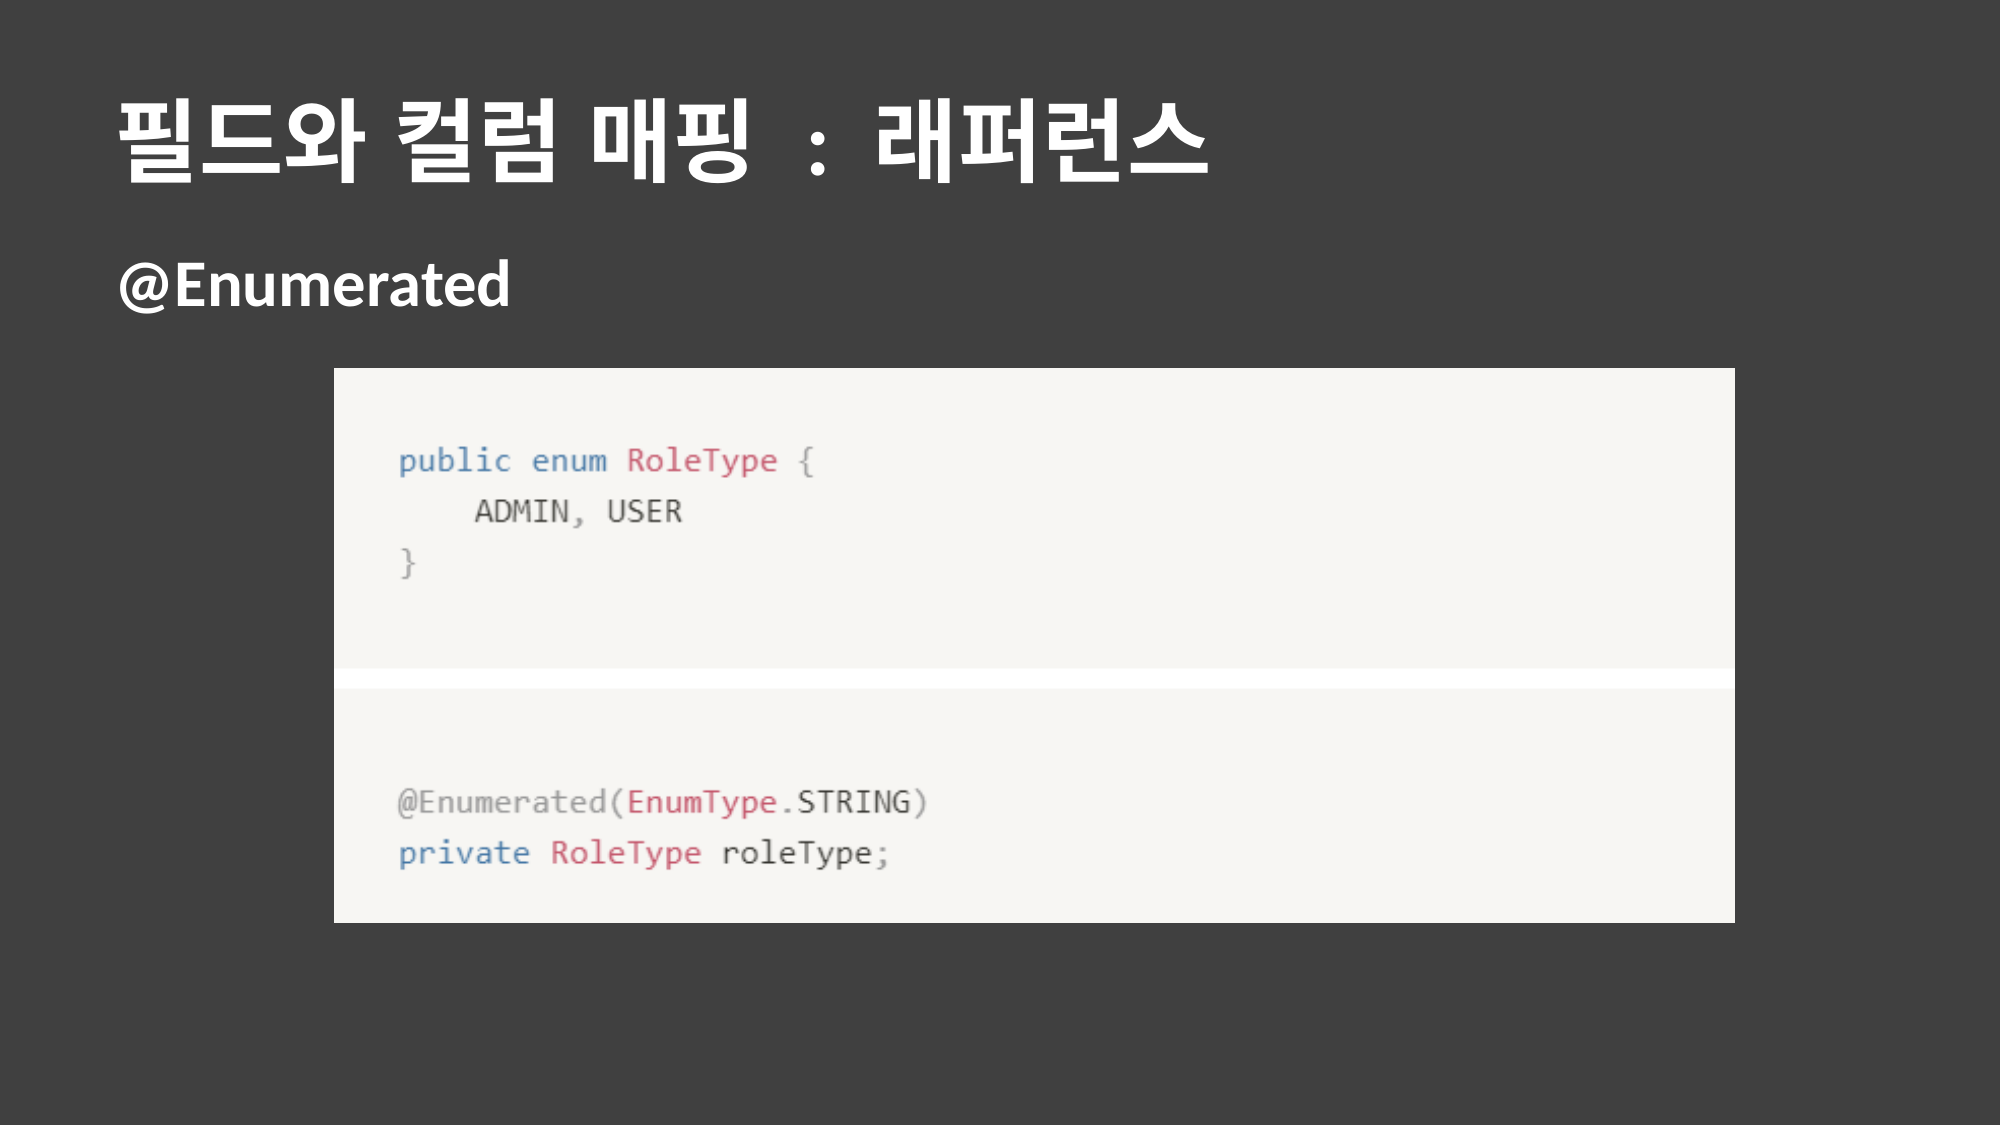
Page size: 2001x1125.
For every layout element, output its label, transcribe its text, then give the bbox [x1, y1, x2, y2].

title 필드와 컬럼 매핑 : 래퍼런스 [99, 45, 1900, 232]
picture [333, 368, 1736, 924]
list @Enumerated [99, 232, 1900, 369]
